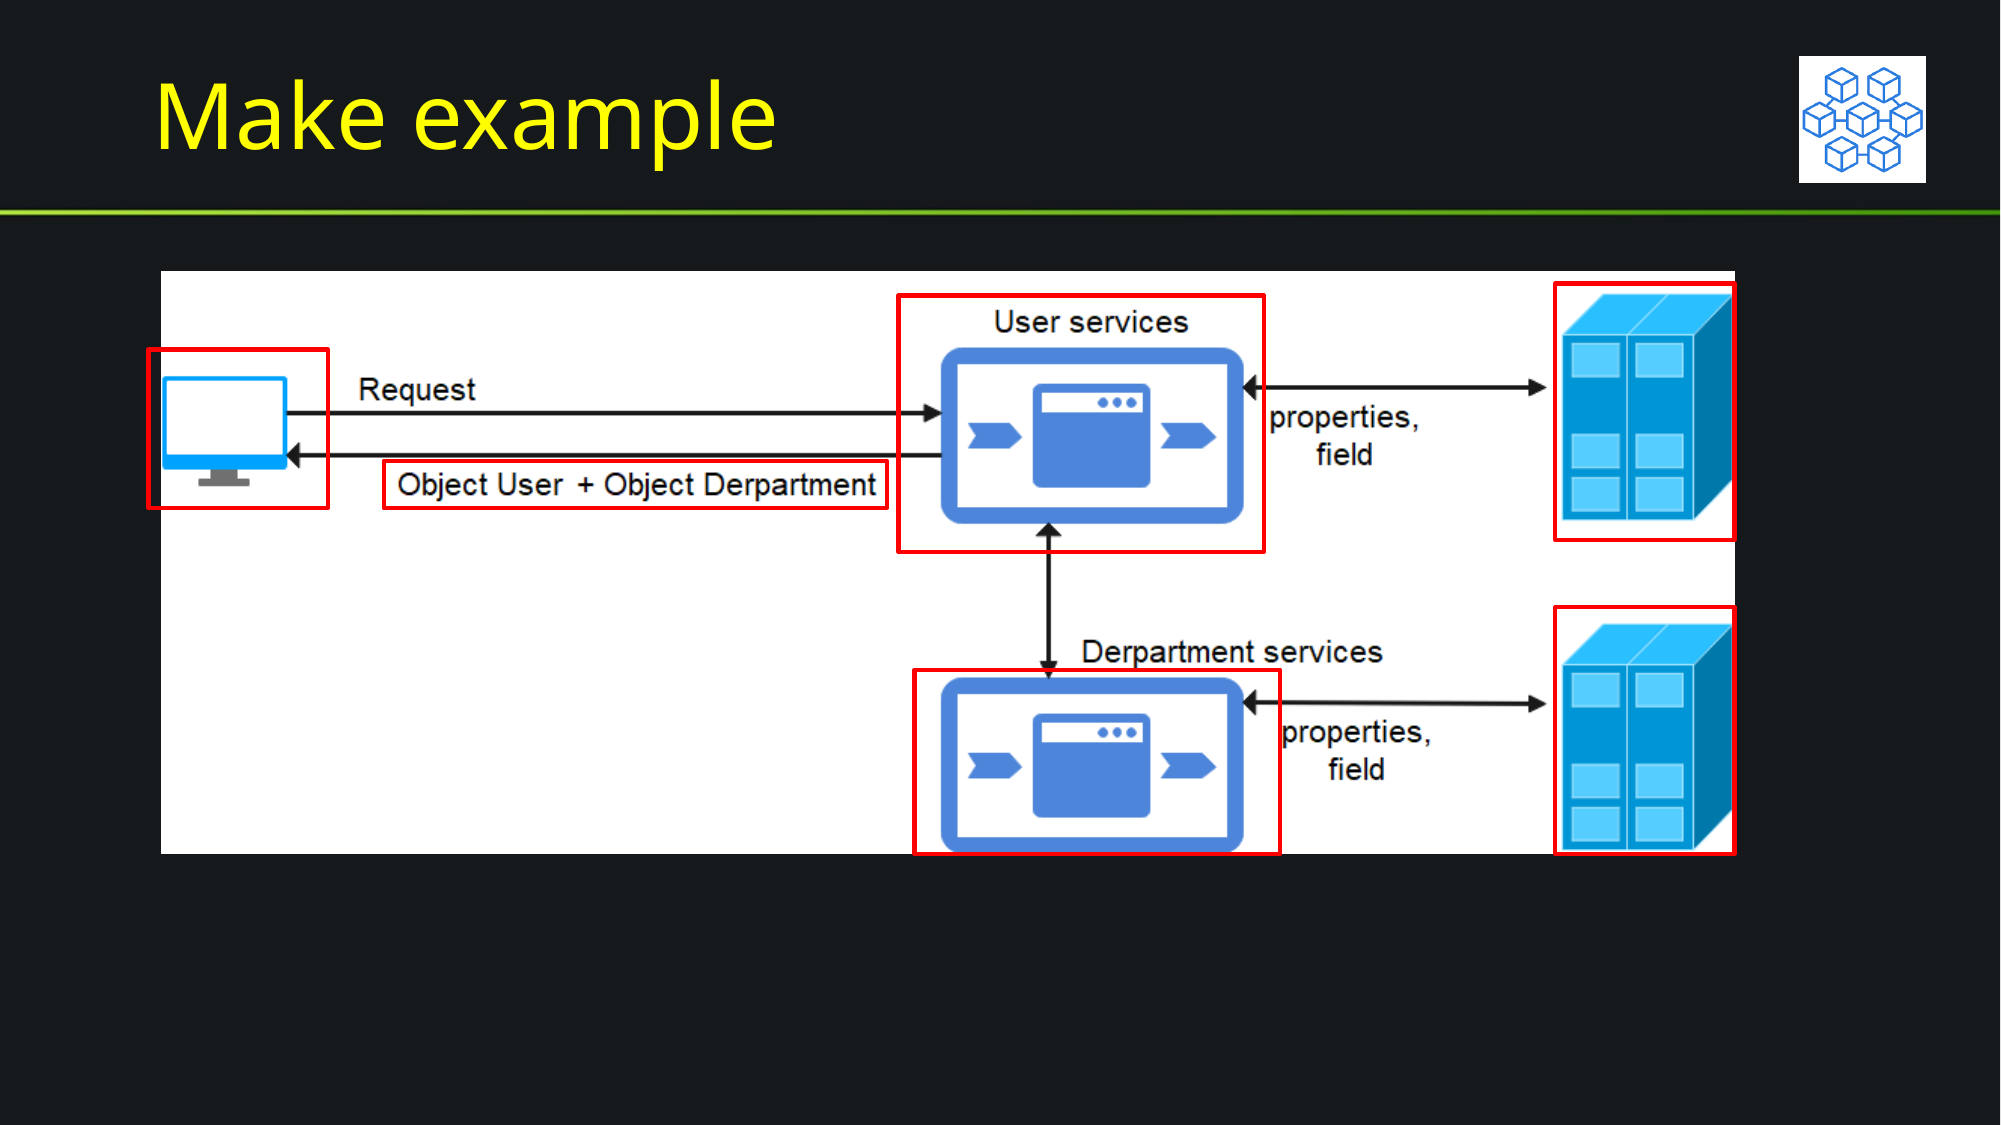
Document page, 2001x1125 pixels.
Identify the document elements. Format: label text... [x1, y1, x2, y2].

title Make example [137, 32, 1863, 207]
picture [0, 0, 2001, 1125]
text_box [146, 347, 154, 510]
